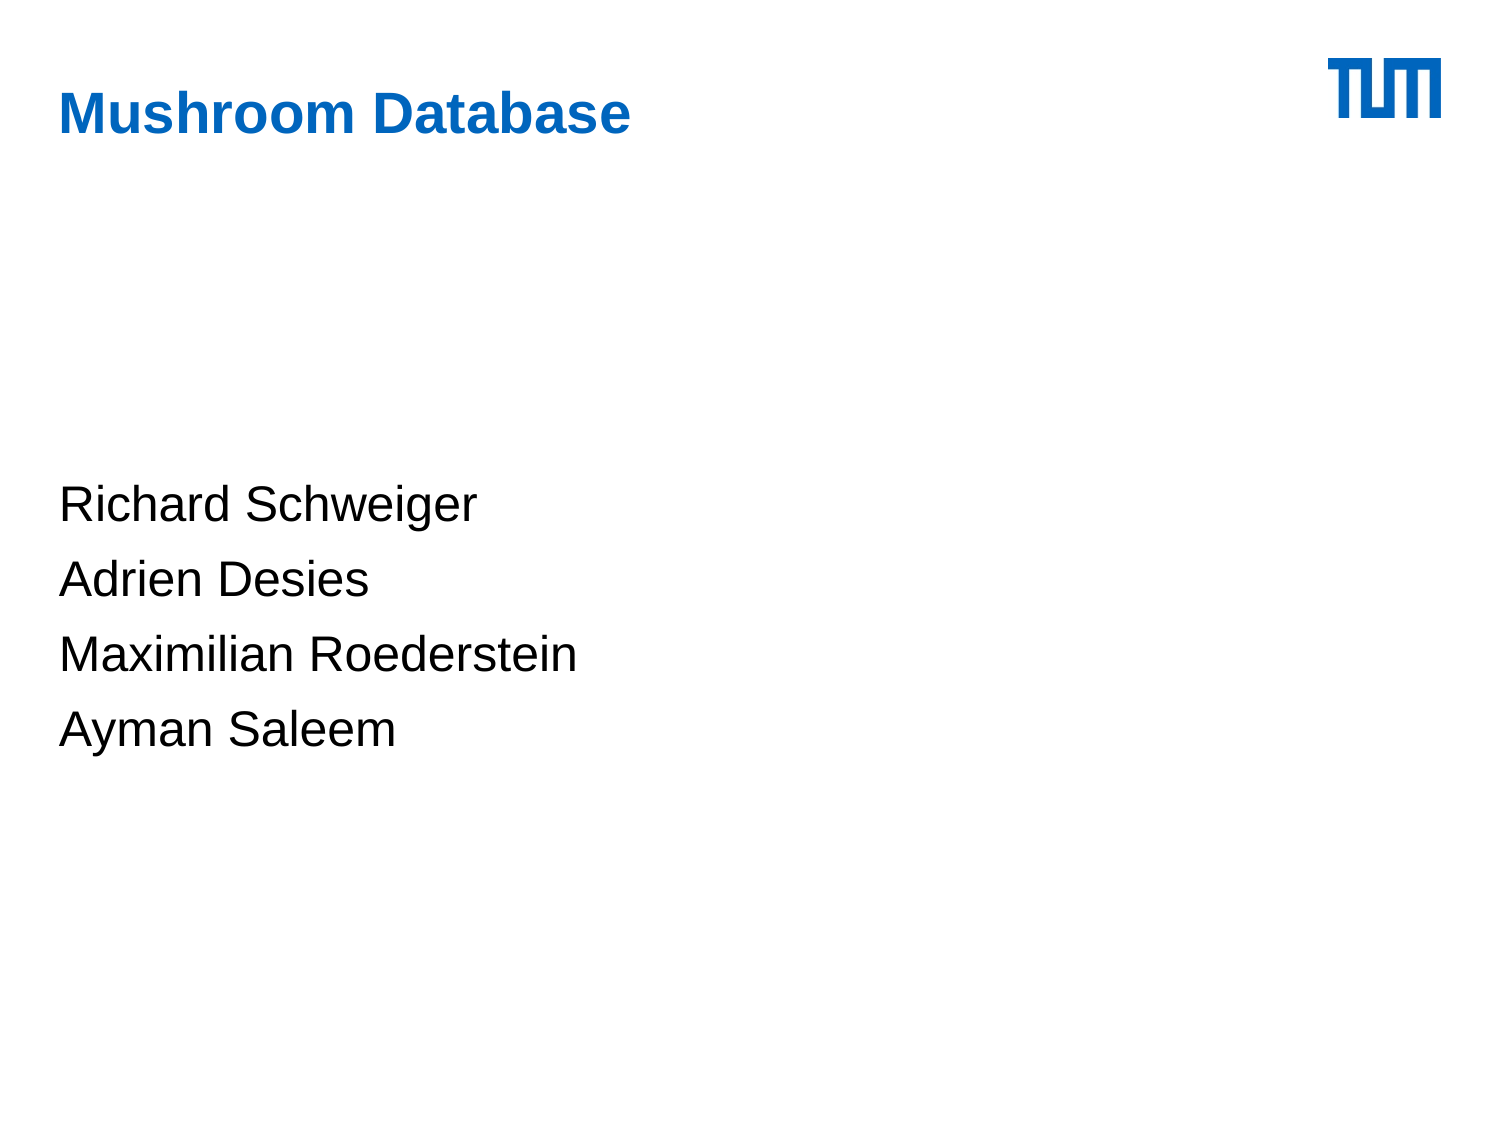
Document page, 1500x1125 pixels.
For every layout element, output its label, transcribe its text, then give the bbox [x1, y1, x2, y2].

title Mushroom Database [58, 57, 1441, 299]
subtitle Richard Schweiger Adrien Desies Maximilian Roederstein Ayman Saleem [58, 455, 1441, 926]
